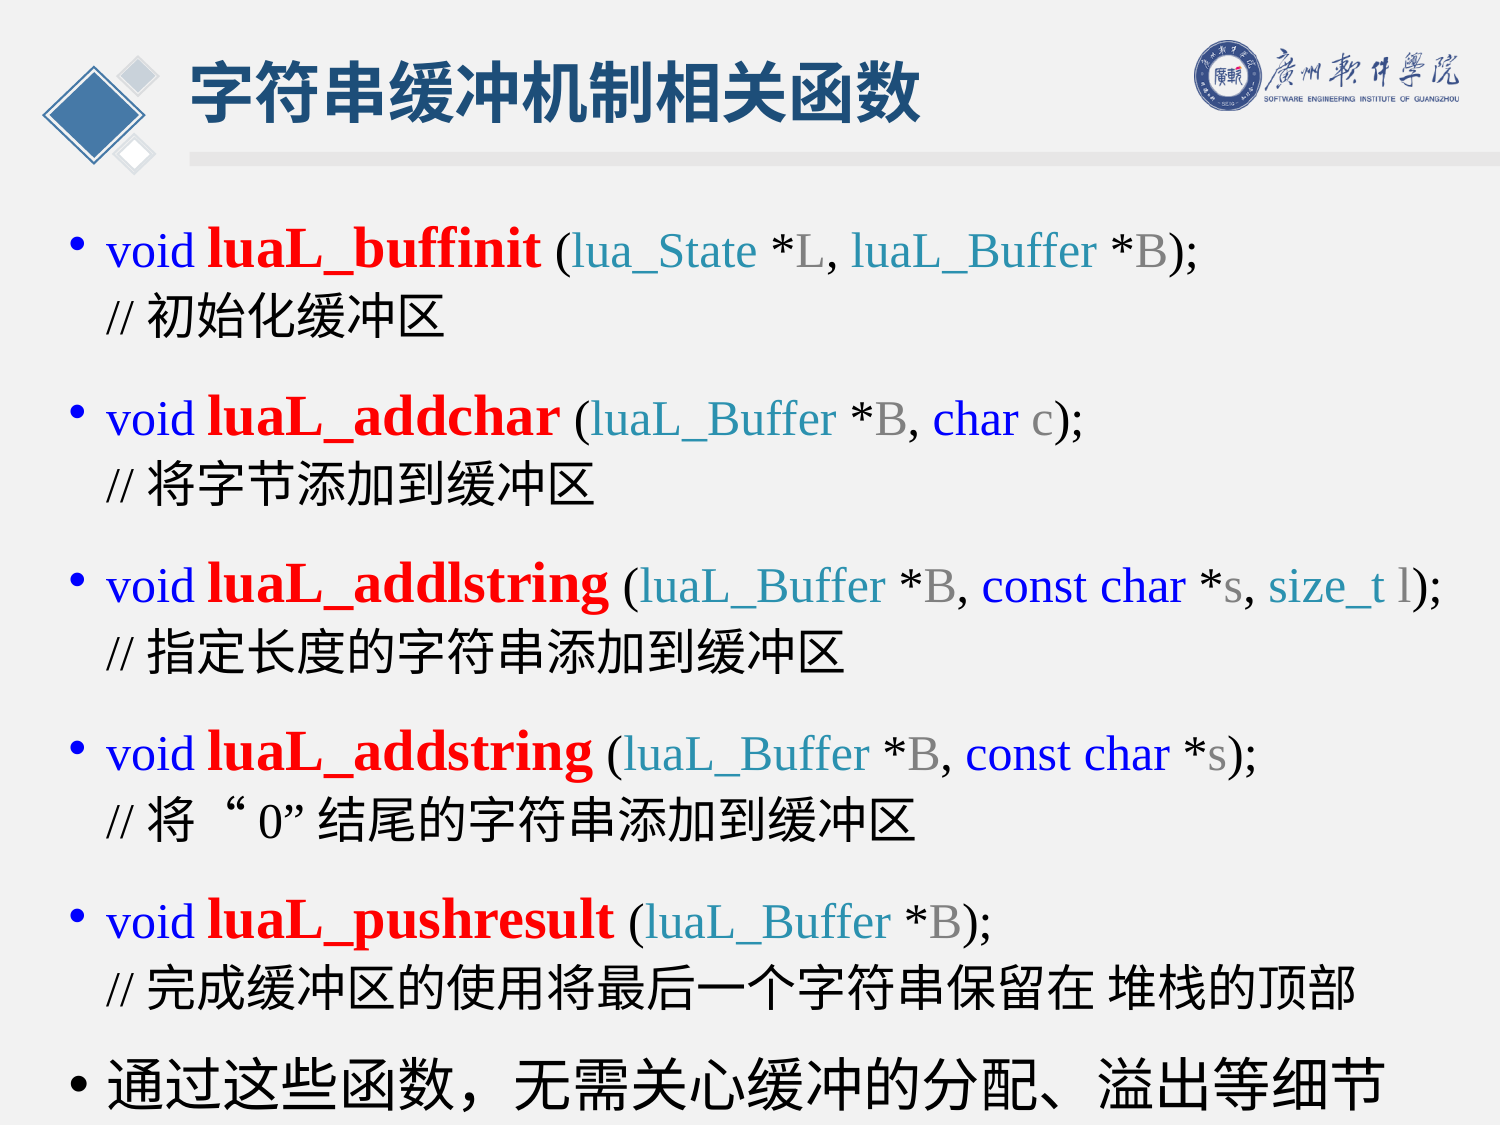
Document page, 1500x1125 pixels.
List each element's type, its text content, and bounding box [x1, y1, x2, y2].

title 字符串缓冲机制相关函数 [173, 52, 1114, 153]
picture [1194, 40, 1459, 111]
list void luaL_buffinit (lua_State *L, luaL_Buffer *B); //初始化缓冲区 void luaL_addchar (luaL_Buffer *B, char c); //将字节添加到缓冲区 void luaL_addlstring (luaL_Buffer *B, const char *s, size_t l); //指定长度的字符串添加到缓冲区 void luaL_addstring (luaL_Buffer *B, const char *s); //将“0”结尾的字符串添加到缓冲区 void luaL_pushresult (luaL_Buffer *B); //完成缓冲区的使用将最后一个字符串保留在 堆栈的顶部 通过这些函数，无需关心缓冲的分配、溢出等细节 [53, 194, 1476, 1043]
